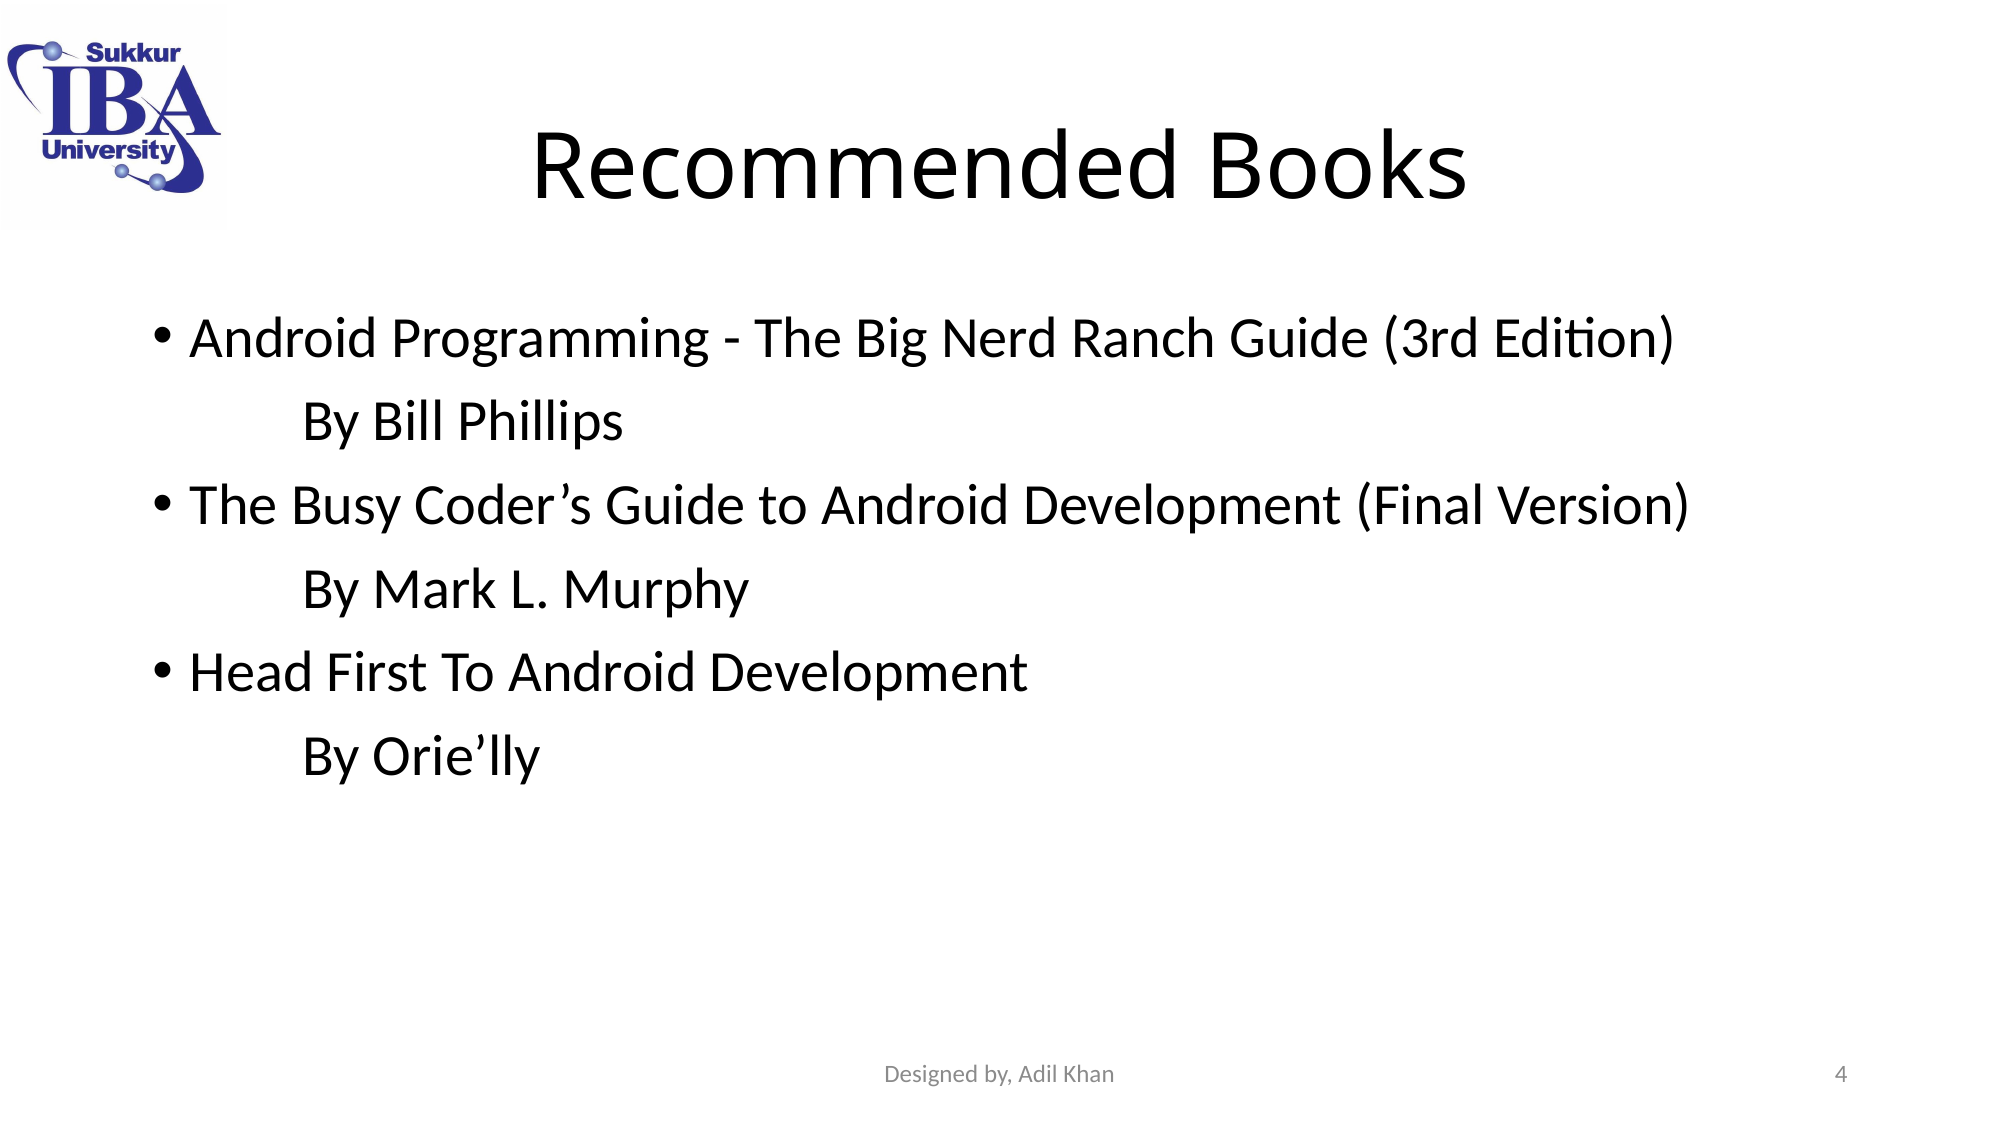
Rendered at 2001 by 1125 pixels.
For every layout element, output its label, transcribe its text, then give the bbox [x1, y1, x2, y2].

footer Designed by, Adil Khan [662, 1042, 1338, 1103]
list Android Programming - The Big Nerd Ranch Guide (3rd Edition) By Bill Phillips The Busy Coder’s Guide to Android Development (Final Version) By Mark L. Murphy Head First To Android Development By Orie’lly [137, 299, 1863, 1014]
title Recommended Books [137, 59, 1863, 278]
picture [1, 4, 227, 230]
slide_number 4 [1412, 1042, 1863, 1103]
